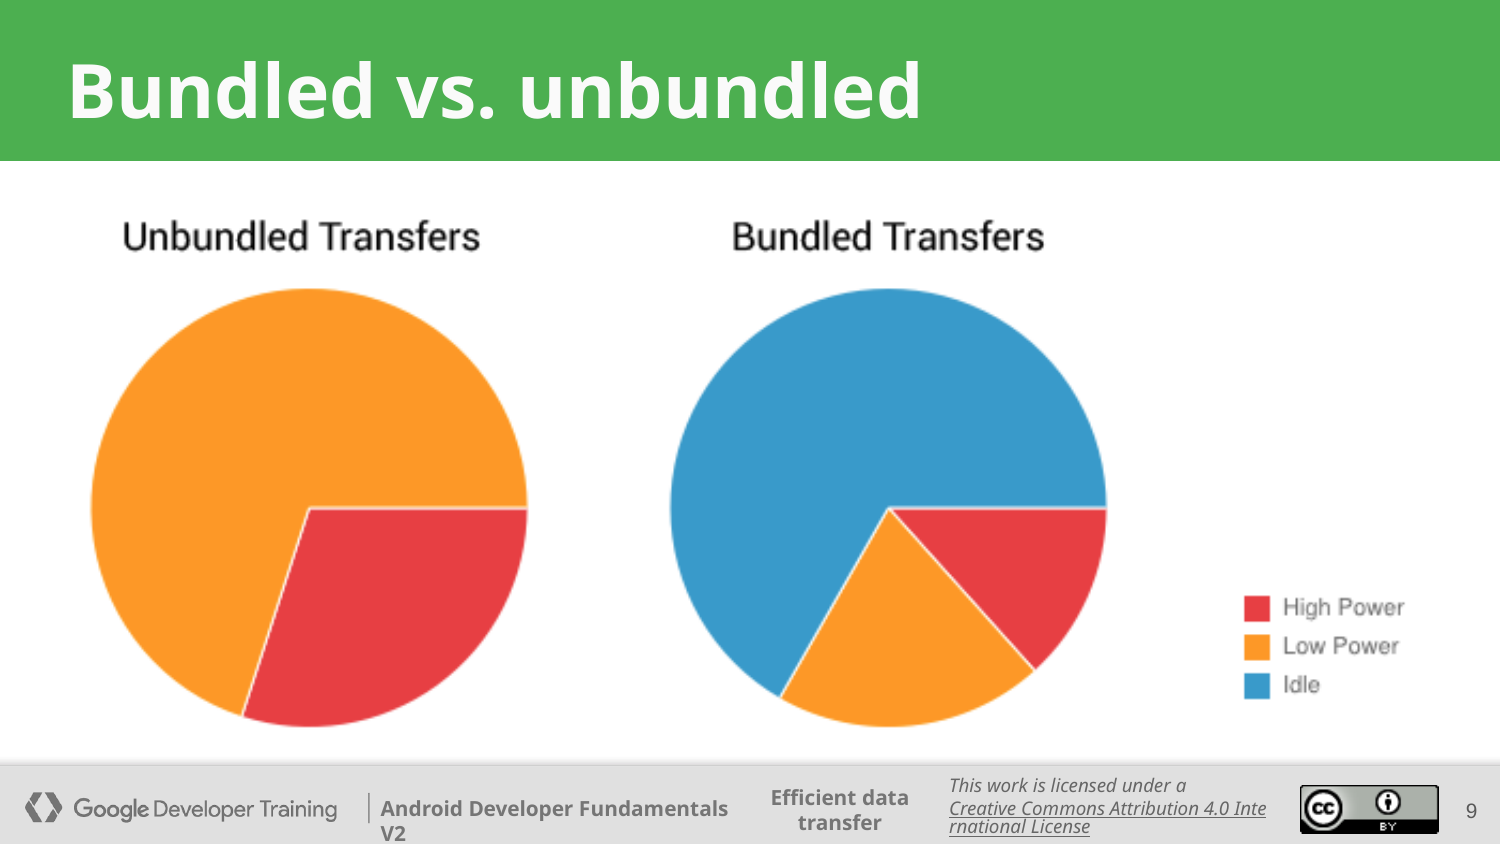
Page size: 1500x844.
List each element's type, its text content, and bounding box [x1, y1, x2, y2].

slide_number ‹#› [1402, 777, 1493, 842]
picture [0, 161, 1500, 844]
title Bundled vs. unbundled [51, 28, 1449, 122]
